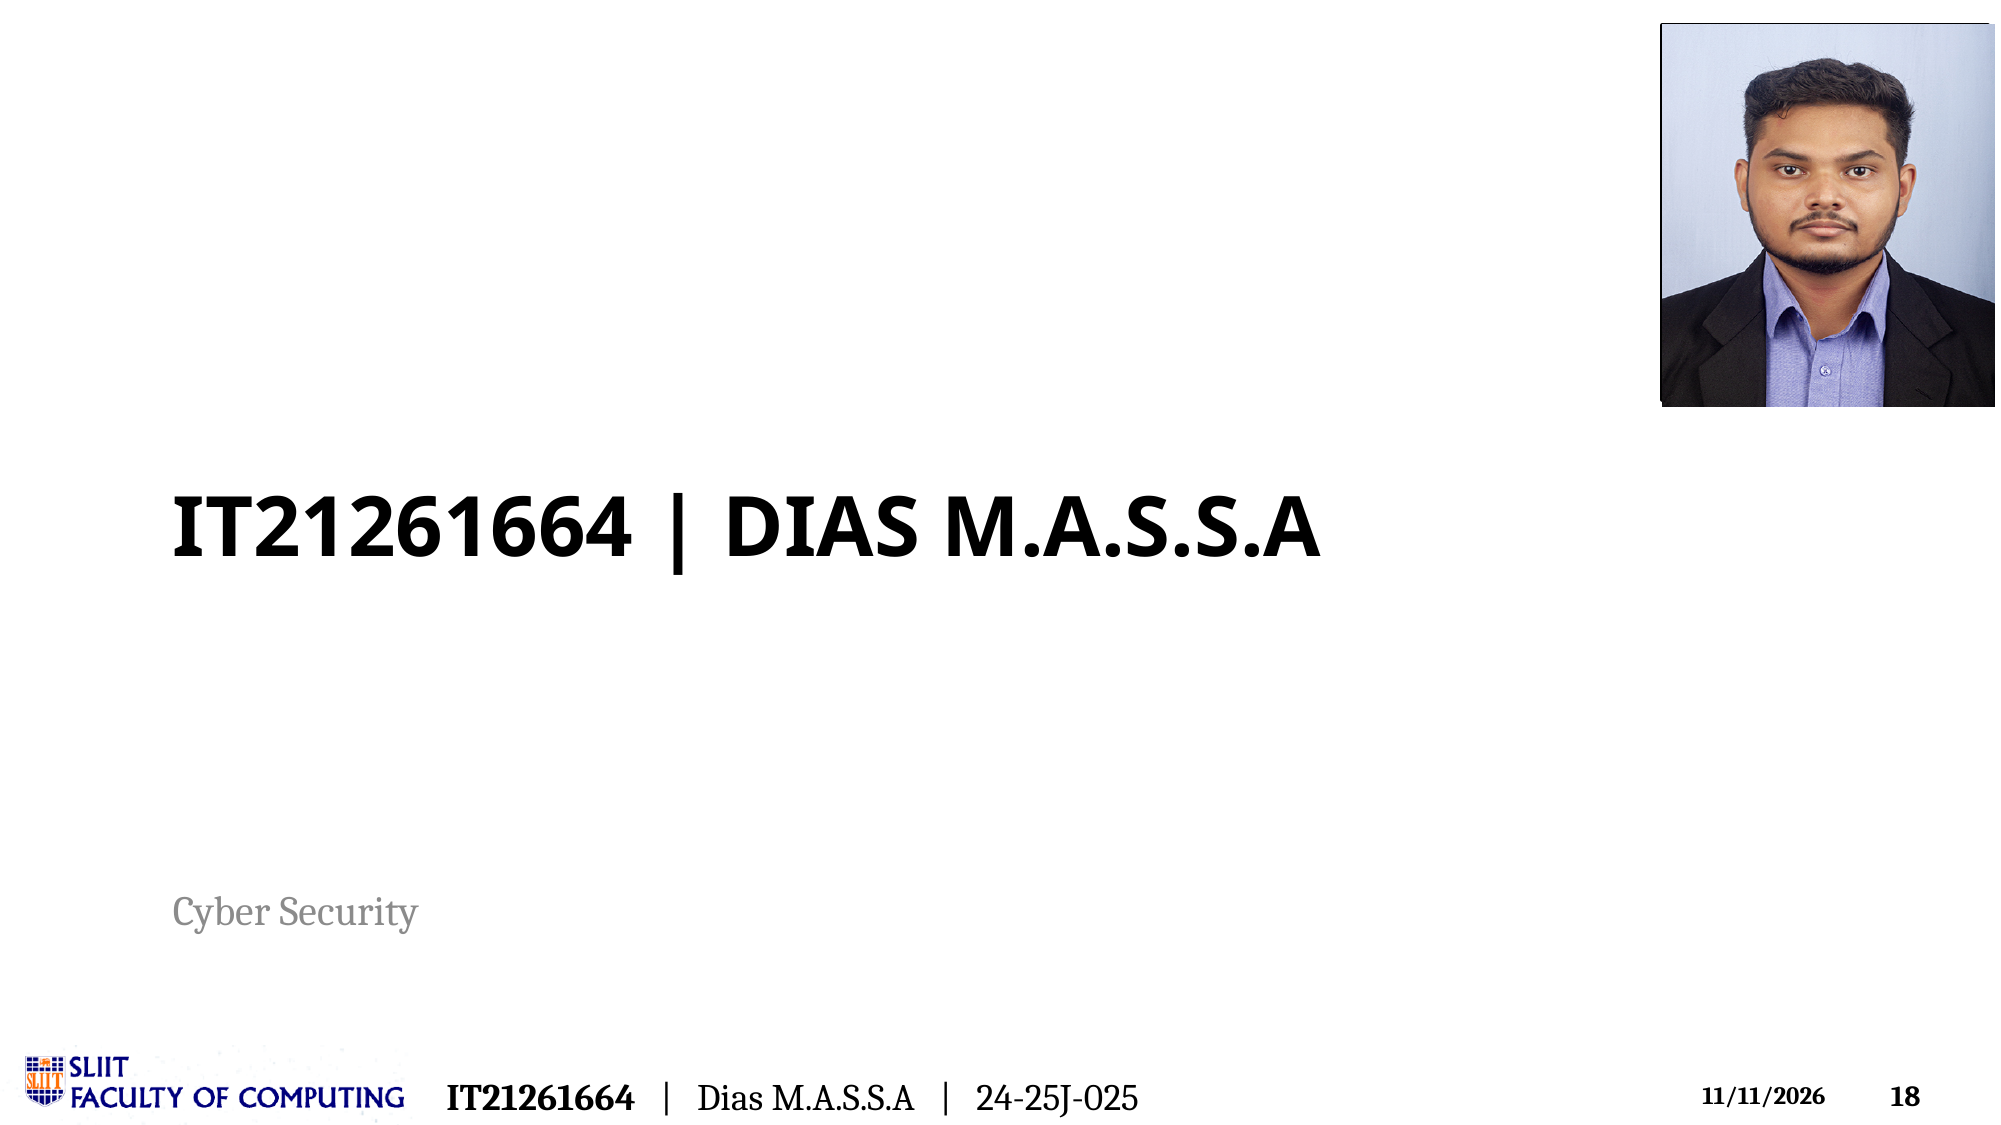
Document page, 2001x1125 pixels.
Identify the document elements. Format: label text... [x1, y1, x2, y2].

text_box IT21261664 | Dias M.A.S.S.A | 24-25J-025 [430, 1063, 1552, 1125]
picture [0, 1045, 413, 1124]
title IT21261664 | dias m.a.s.s.a [157, 465, 1858, 689]
list Cyber Security [157, 695, 1858, 942]
picture [1662, 24, 1995, 407]
